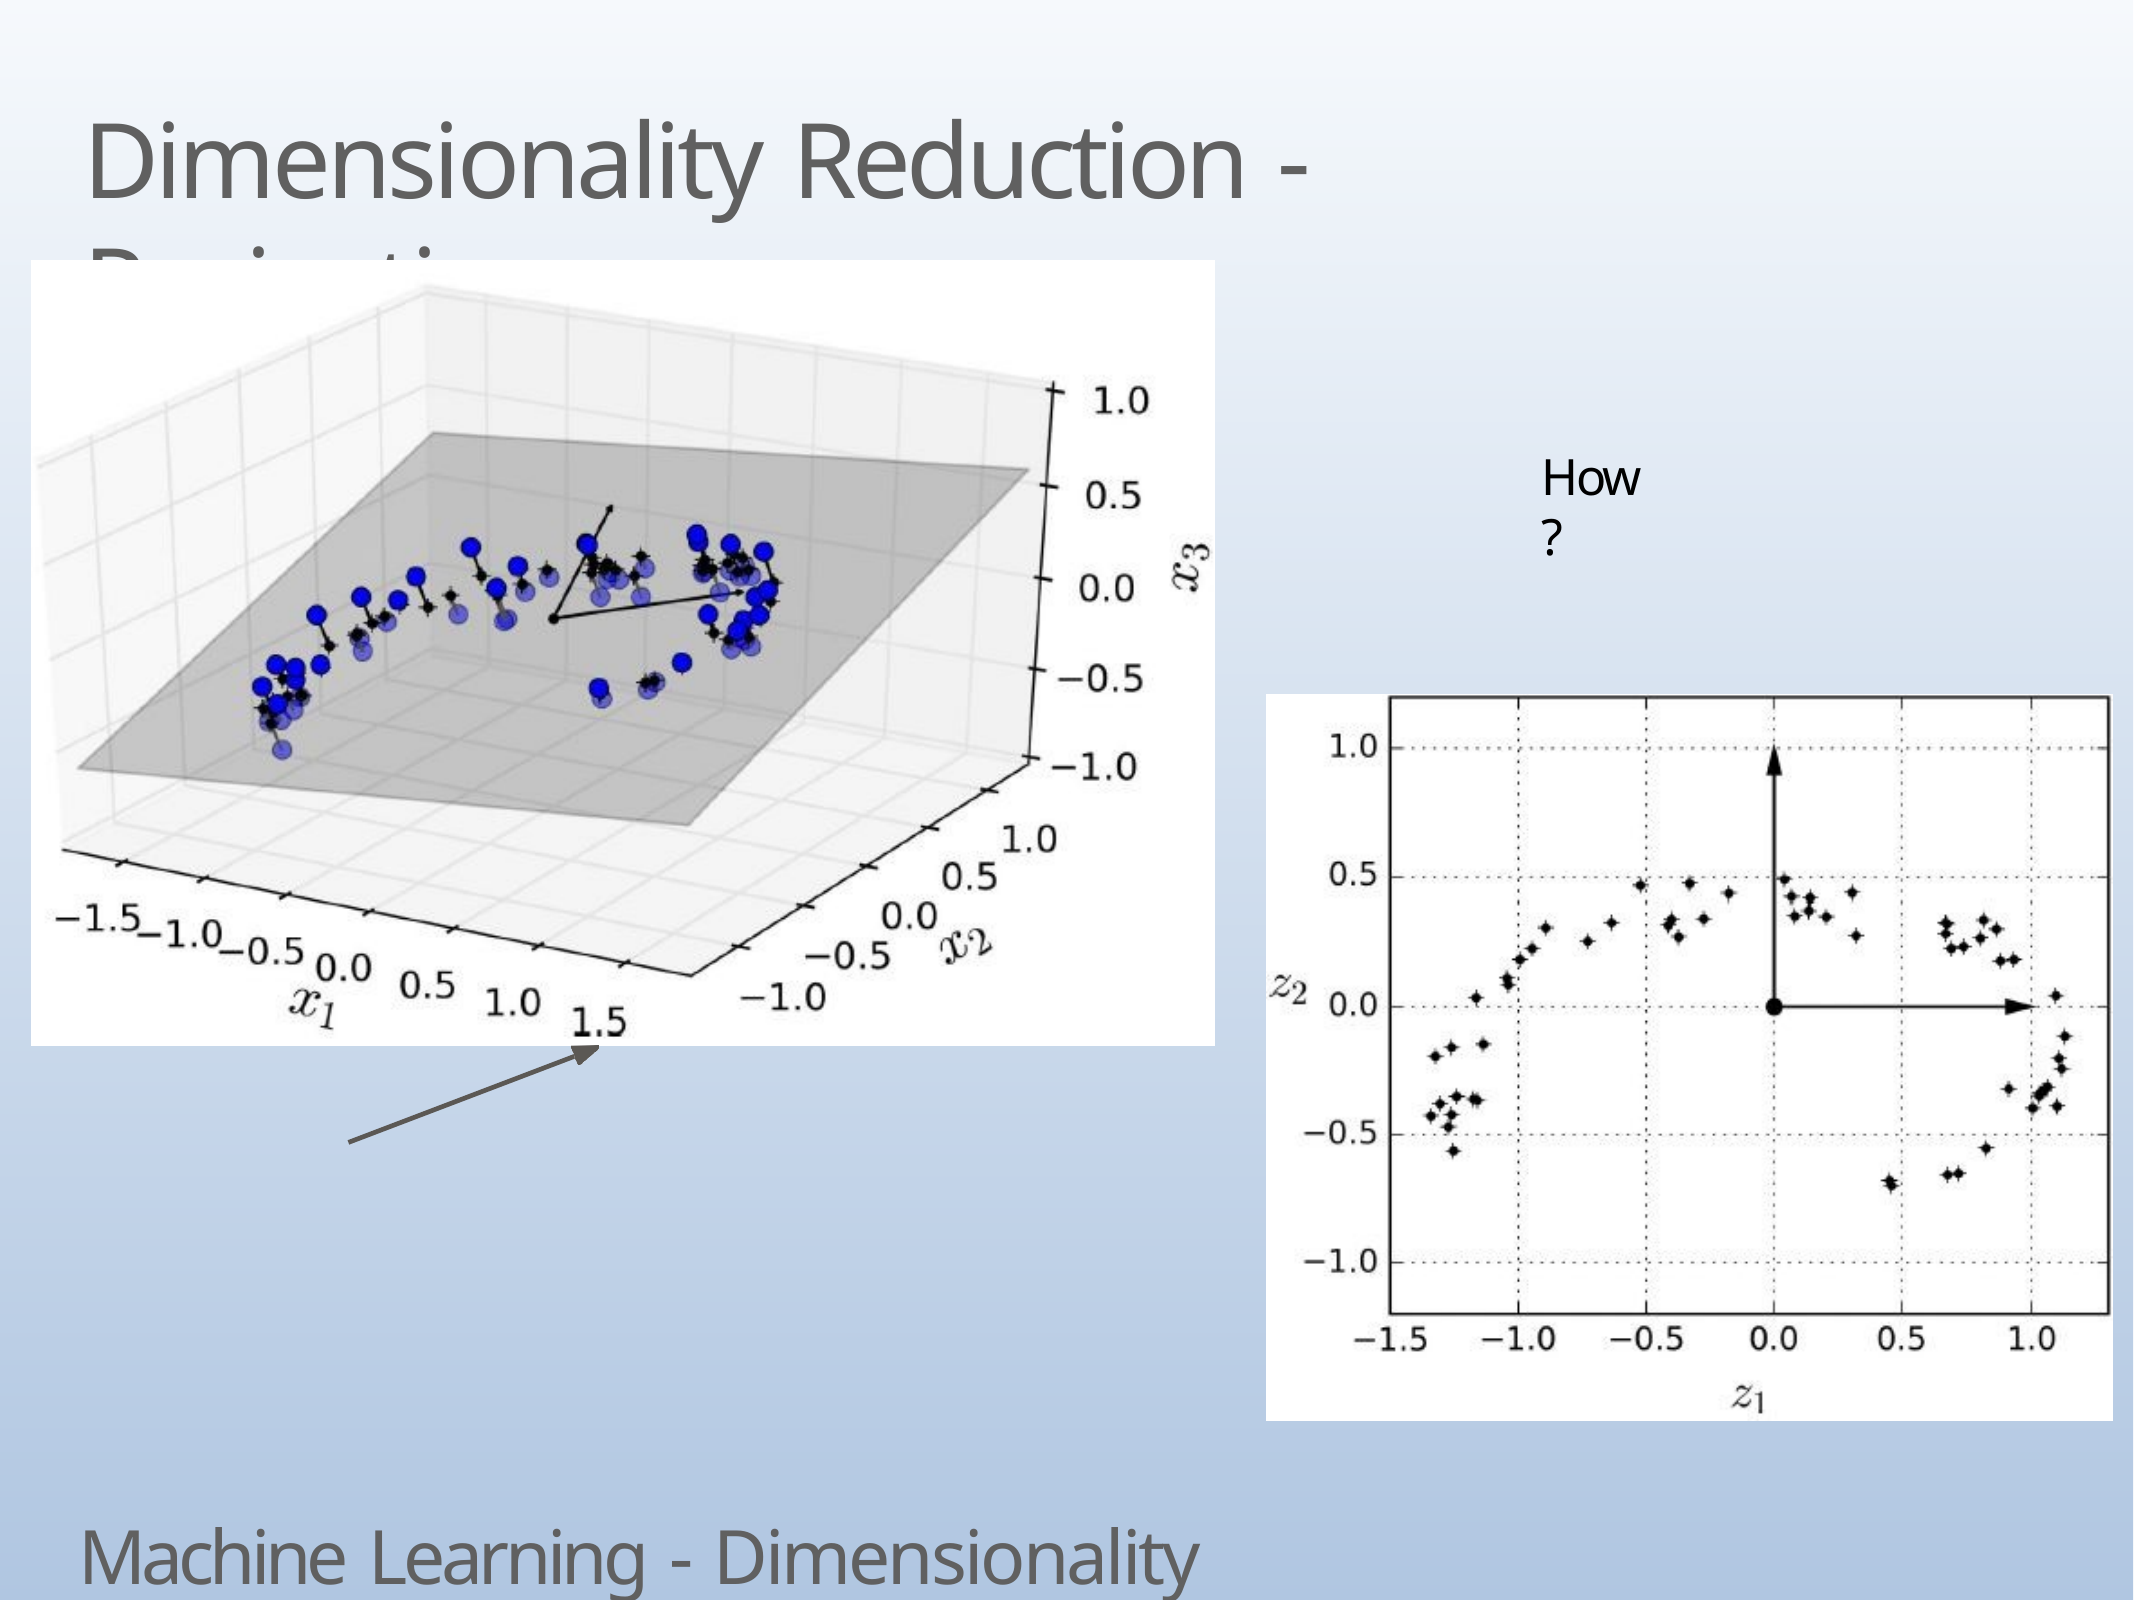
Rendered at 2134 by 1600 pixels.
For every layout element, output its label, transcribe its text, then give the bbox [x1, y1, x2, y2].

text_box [31, 260, 1215, 1145]
footer Machine Learning - Dimensionality Reduction [76, 1503, 1457, 1600]
title Dimensionality Reduction - Projection [81, 92, 1699, 362]
picture [1265, 694, 2113, 1421]
text_box How? [1539, 443, 1661, 566]
